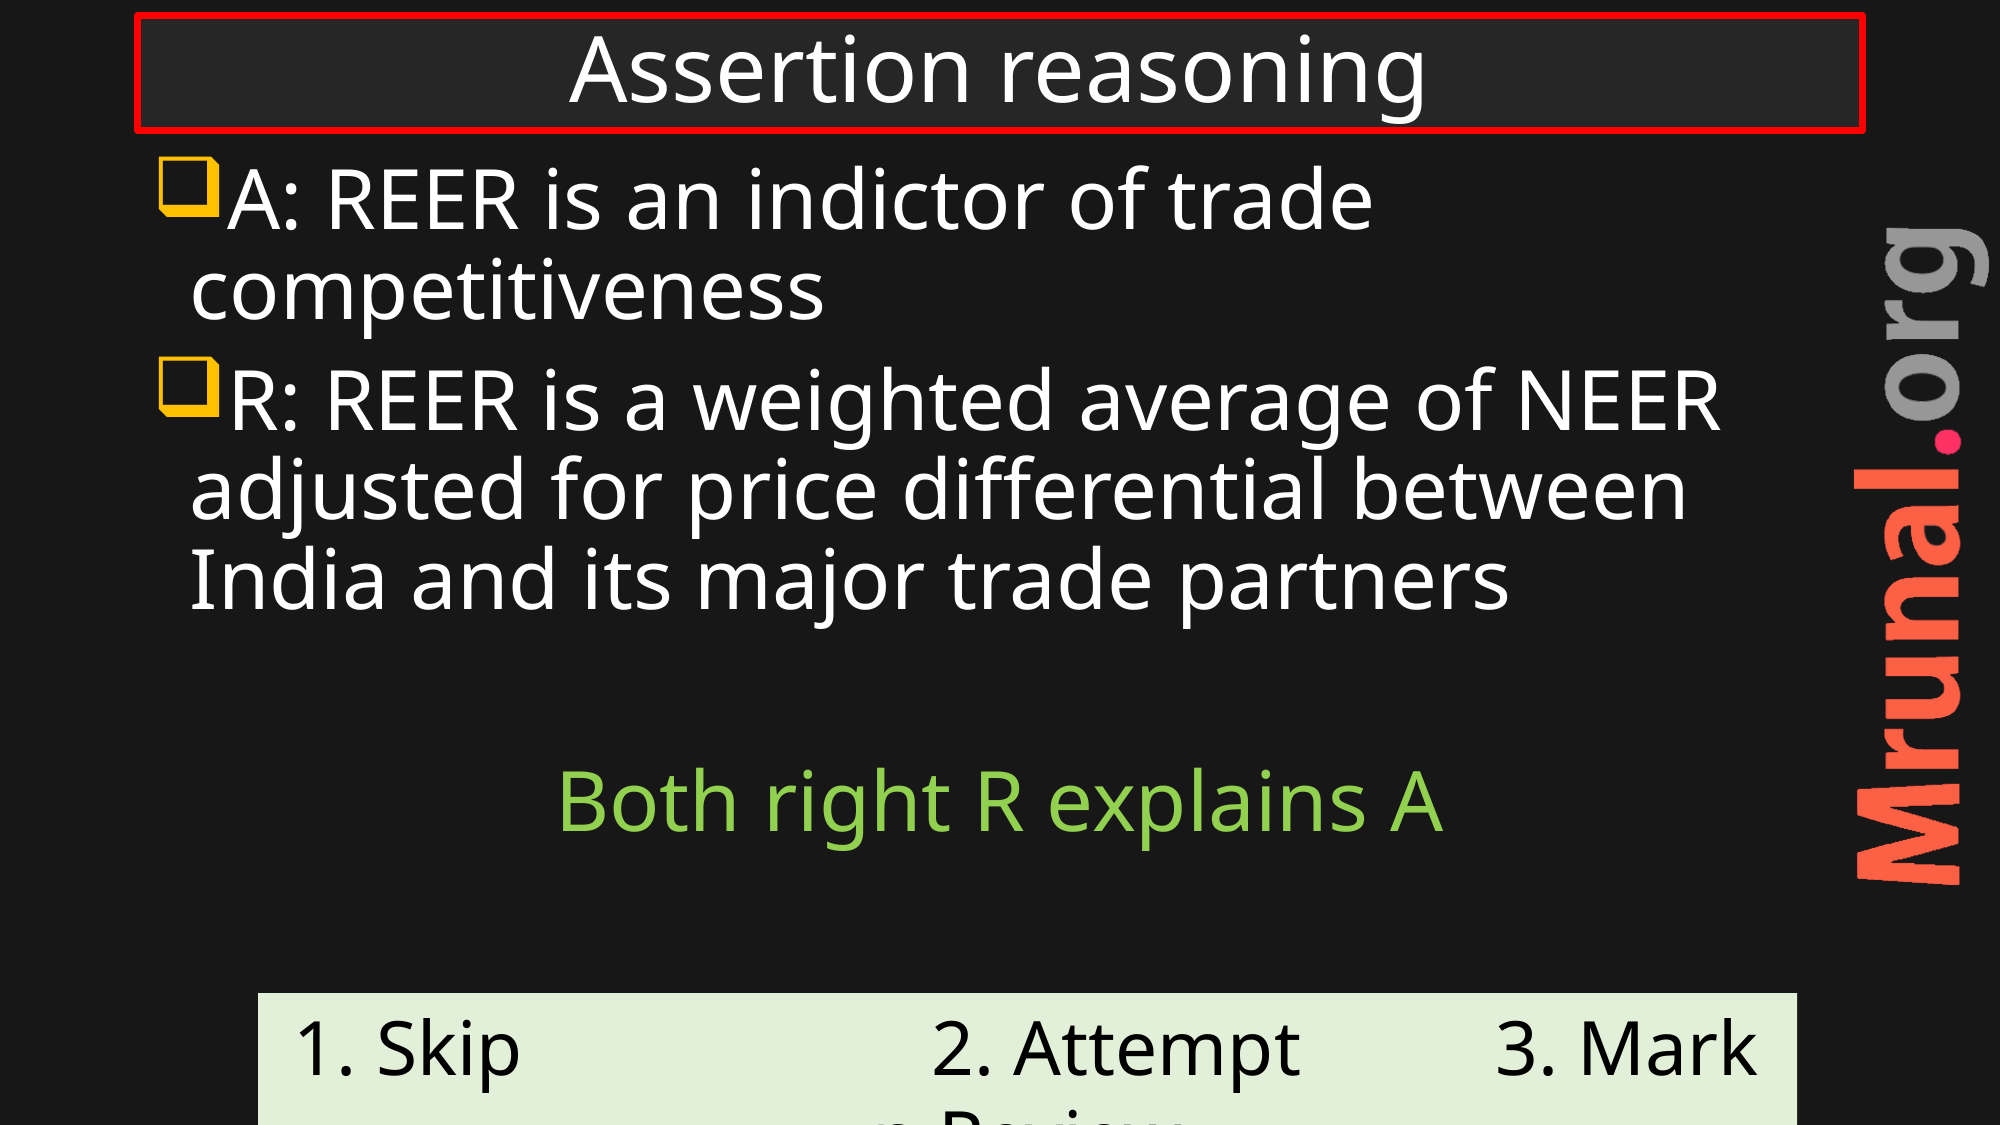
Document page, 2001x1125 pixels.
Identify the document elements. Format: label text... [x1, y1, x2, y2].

list A: REER is an indictor of trade competitiveness R: REER is a weighted average of NEER adjusted for price differential between India and its major trade partners Both right R explains A [137, 149, 1863, 1014]
picture [1863, 223, 2000, 894]
title Assertion reasoning [134, 12, 1866, 134]
